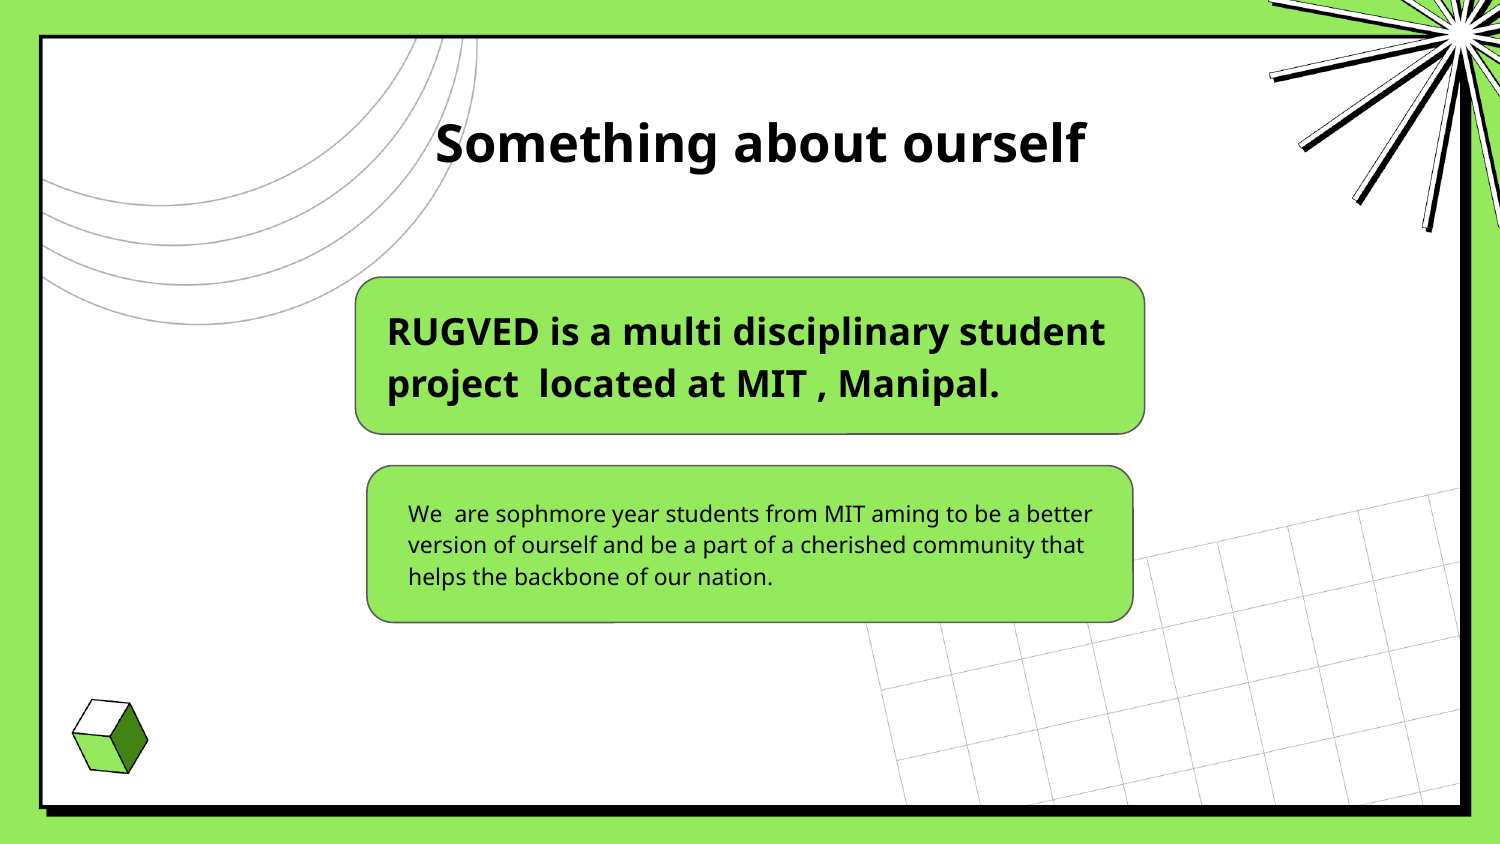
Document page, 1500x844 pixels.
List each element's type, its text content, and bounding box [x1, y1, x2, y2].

title Something about ourself [420, 94, 1134, 189]
list RUGVED is a multi disciplinary student project located at MIT , Manipal. [371, 286, 1129, 425]
list We are sophmore year students from MIT aming to be a better version of ourself and be a part of a cherished community that helps the backbone of our nation. [393, 479, 1160, 676]
picture [0, 0, 1500, 844]
text_box [355, 277, 1145, 435]
text_box [366, 465, 1130, 623]
